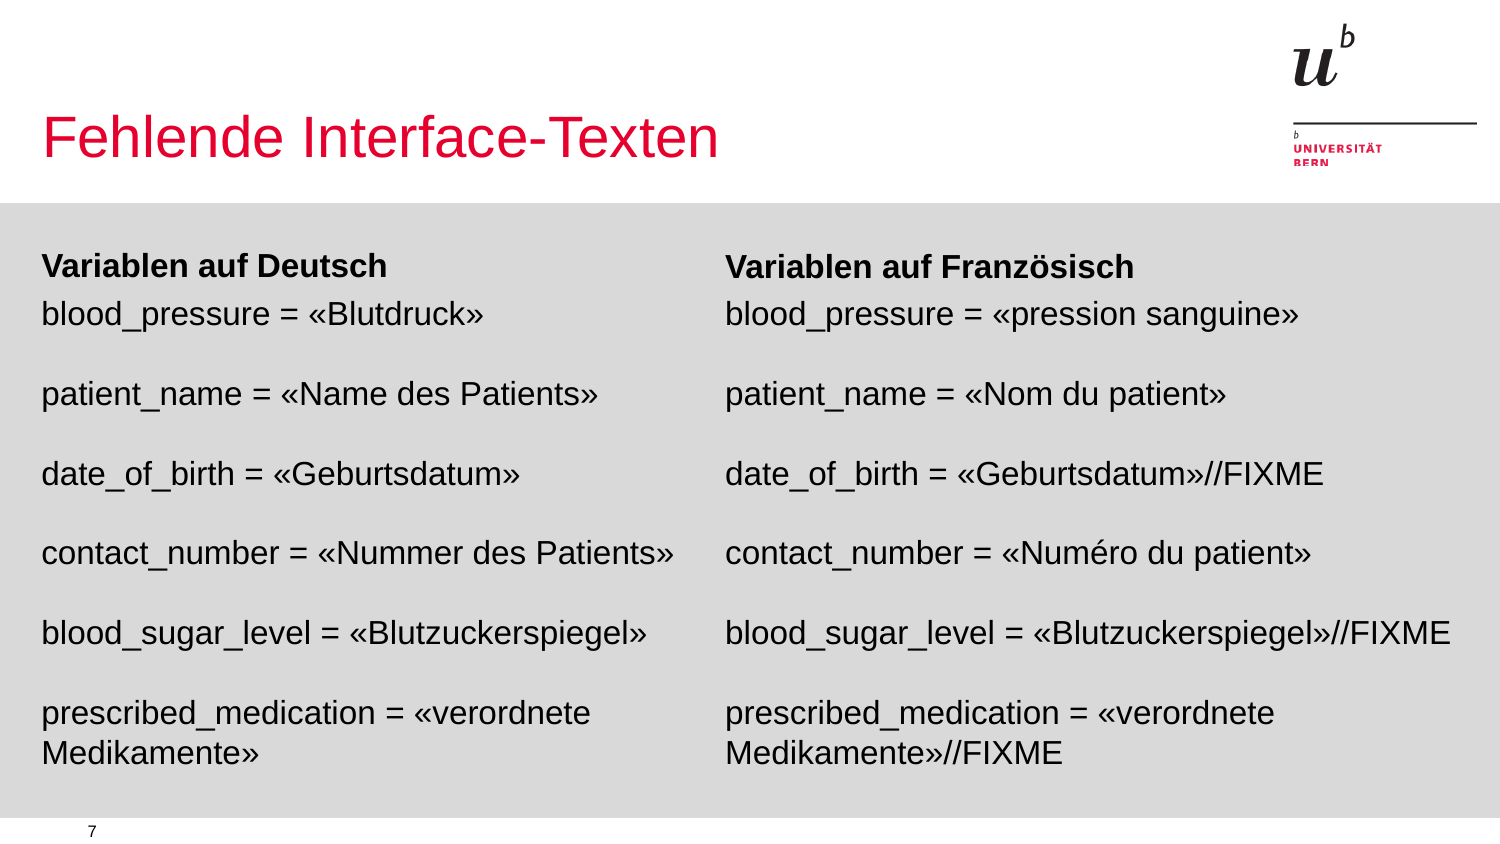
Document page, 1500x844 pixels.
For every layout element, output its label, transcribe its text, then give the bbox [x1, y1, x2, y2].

list blood_pressure = «Blutdruck» patient_name = «Name des Patients» date_of_birth = «Geburtsdatum» contact_number = «Nummer des Patients» blood_sugar_level = «Blutzuckerspiegel» prescribed_medication = «verordnete Medikamente» [41, 291, 703, 791]
list Variablen auf Französisch [725, 245, 1337, 275]
title Fehlende Interface-Texten [41, 102, 1194, 171]
list Variablen auf Deutsch [41, 244, 653, 275]
list blood_pressure = «pression sanguine» patient_name = «Nom du patient» date_of_birth = «Geburtsdatum»//FIXME contact_number = «Numéro du patient» blood_sugar_level = «Blutzuckerspiegel»//FIXME prescribed_medication = «verordnete Medikamente»//FIXME [725, 291, 1461, 791]
